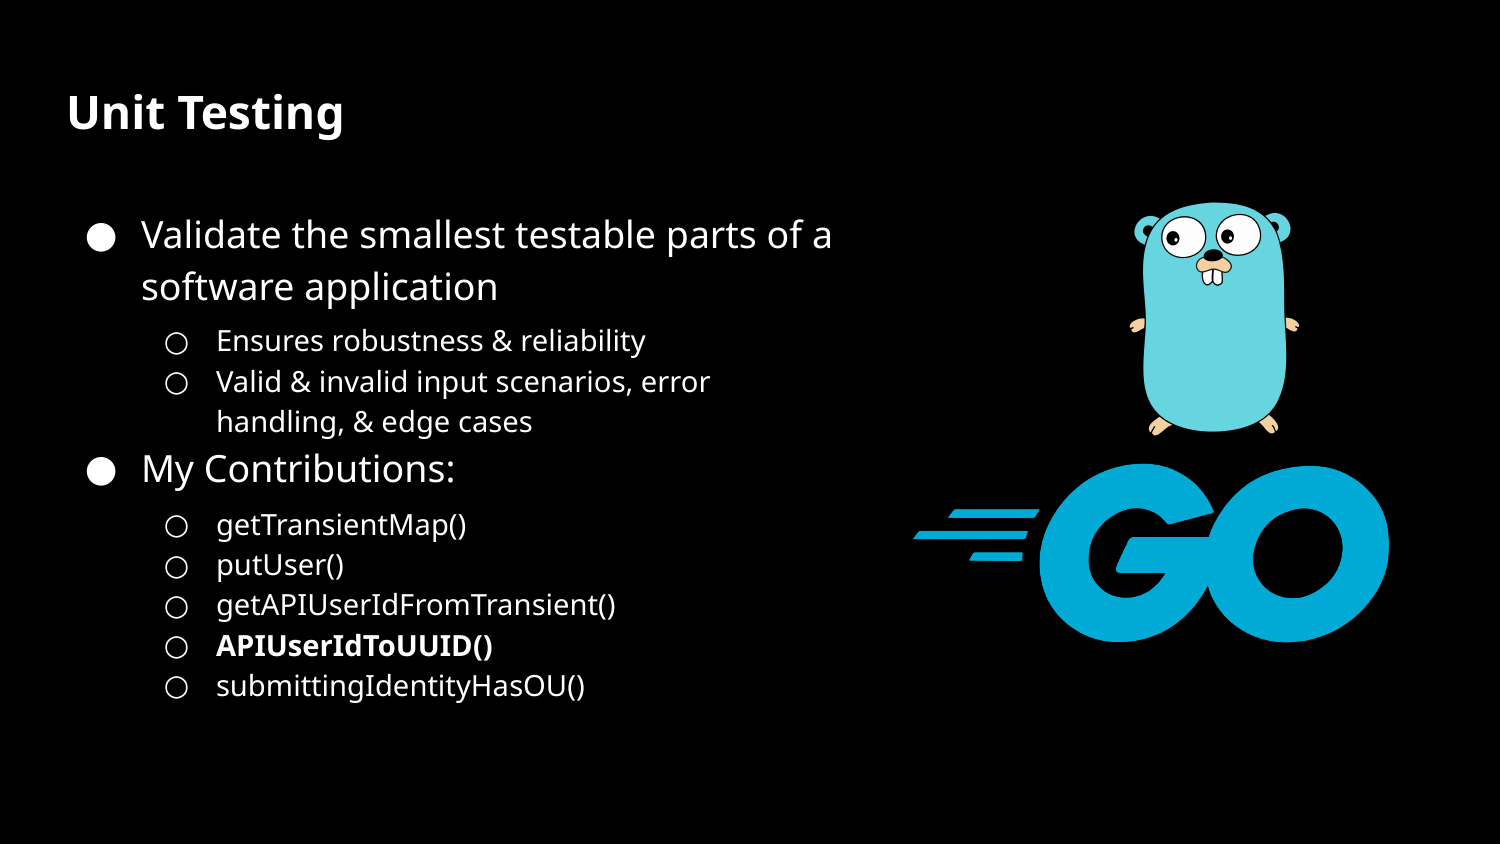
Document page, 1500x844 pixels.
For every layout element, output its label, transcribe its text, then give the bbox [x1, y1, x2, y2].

title Unit Testing [51, 60, 1449, 155]
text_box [913, 201, 1389, 643]
list Validate the smallest testable parts of a software application Ensures robustness & reliability Valid & invalid input scenarios, error handling, & edge cases My Contributions: getTransientMap() putUser() getAPIUserIdFromTransient() APIUserIdToUUID() submittingIdentityHasOU() [51, 189, 859, 822]
